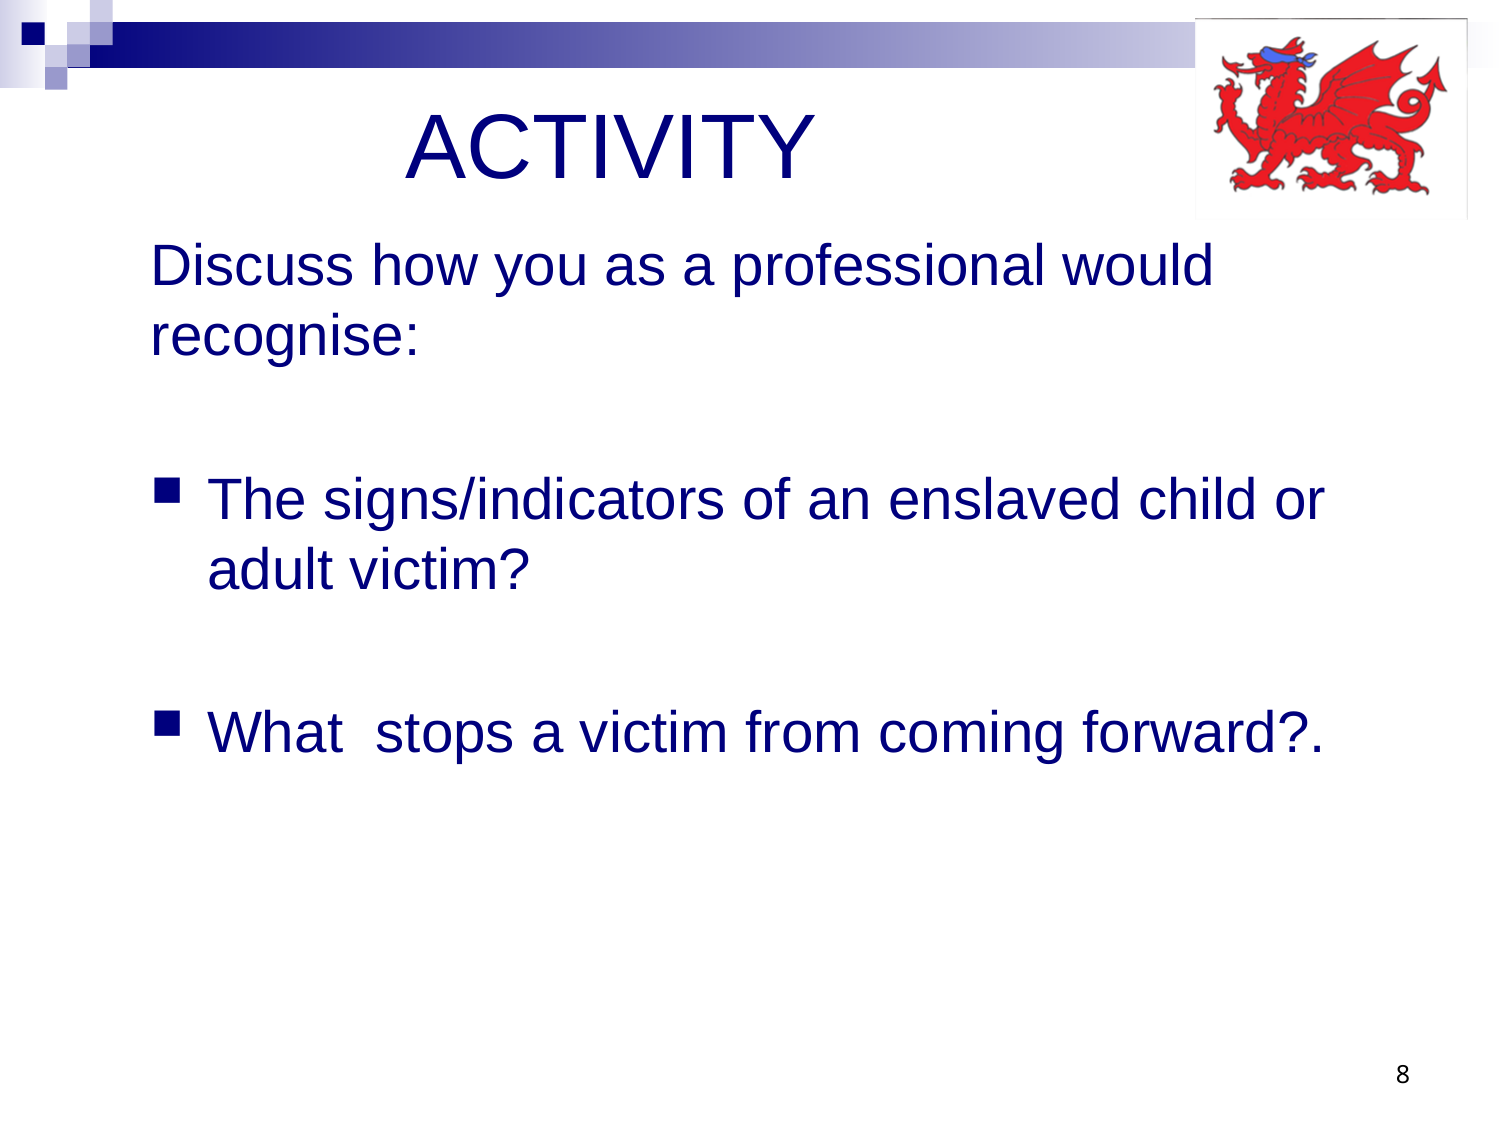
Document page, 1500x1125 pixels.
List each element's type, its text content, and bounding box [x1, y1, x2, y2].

title ACTIVITY [73, 75, 1176, 209]
list Discuss how you as a professional would recognise: The signs/indicators of an enslaved child or adult victim? What stops a victim from coming forward?. [135, 219, 1471, 1047]
slide_number 8 [1074, 1025, 1425, 1100]
picture [1192, 18, 1471, 219]
